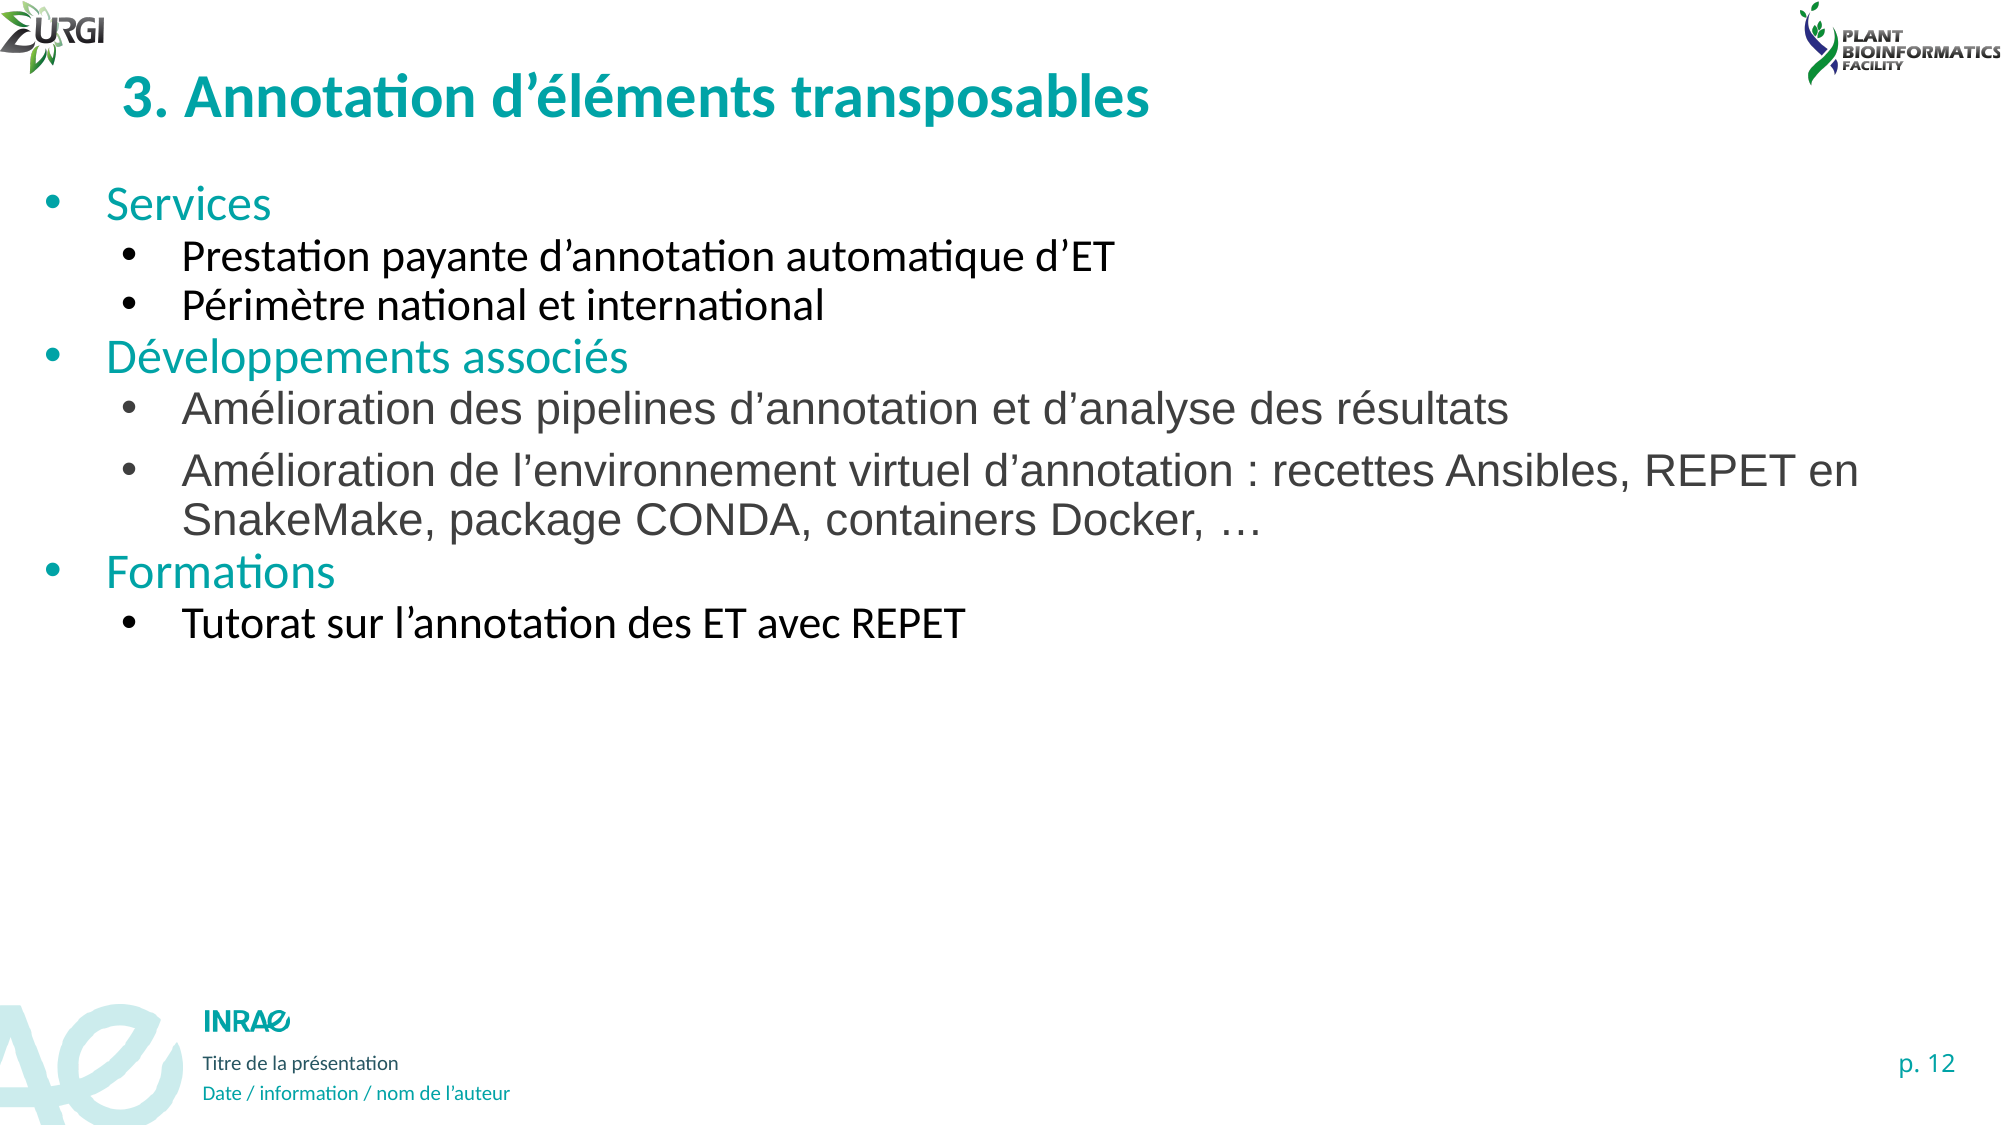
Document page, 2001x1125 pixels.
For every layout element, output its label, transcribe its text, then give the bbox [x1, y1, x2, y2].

list Services Prestation payante d’annotation automatique d’ET Périmètre national et international Développements associés Amélioration des pipelines d’annotation et d’analyse des résultats Amélioration de l’environnement virtuel d’annotation : recettes Ansibles, REPET en SnakeMake, package CONDA, containers Docker, … Formations Tutorat sur l’annotation des ET avec REPET [16, 170, 1957, 999]
picture [0, 1, 104, 74]
title 3. Annotation d’éléments transposables [121, 24, 1798, 171]
picture [1799, 1, 2001, 86]
picture [0, 996, 329, 1125]
